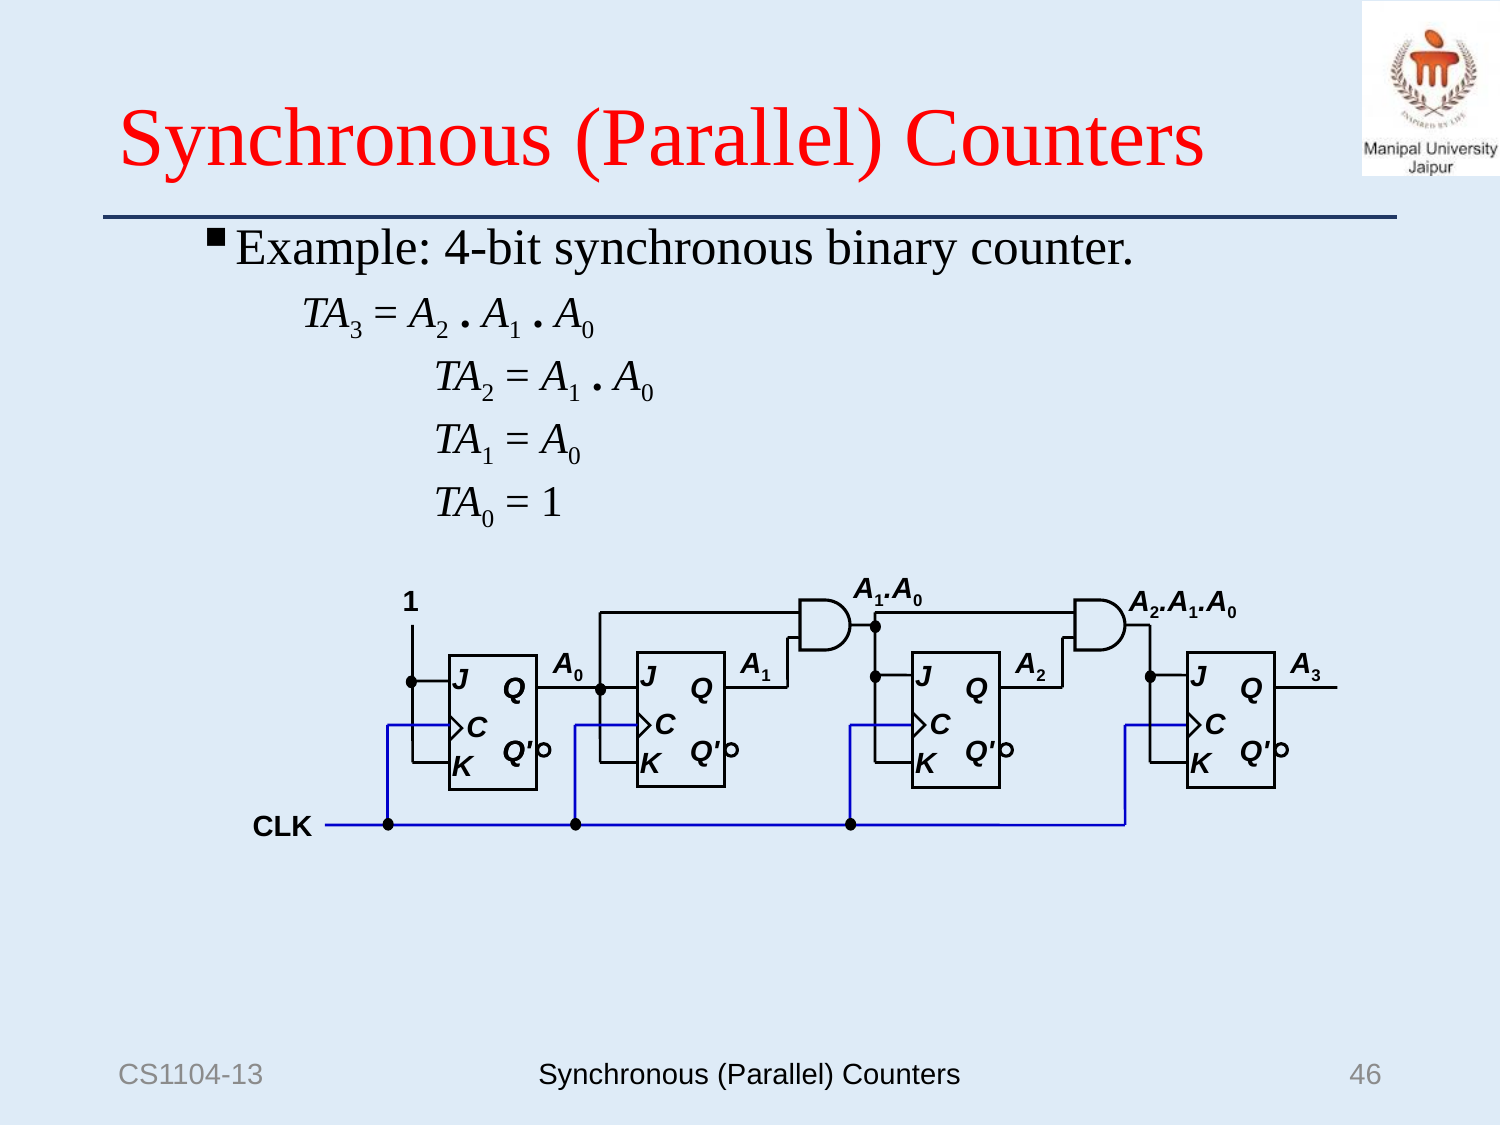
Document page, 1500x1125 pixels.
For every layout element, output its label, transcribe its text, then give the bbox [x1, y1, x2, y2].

picture [1362, 1, 1500, 176]
footer Synchronous (Parallel) Counters [496, 1042, 1004, 1103]
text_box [237, 562, 1338, 850]
title Synchronous (Parallel) Counters [103, 59, 1397, 217]
slide_number 46 [1059, 1042, 1397, 1103]
slide_number CS1104-13 [103, 1042, 441, 1103]
list Example: 4-bit synchronous binary counter. TA3 = A2 . A1 . A0 TA2 = A1 . A0 TA1 = A0 TA0 = 1 [187, 212, 1438, 538]
